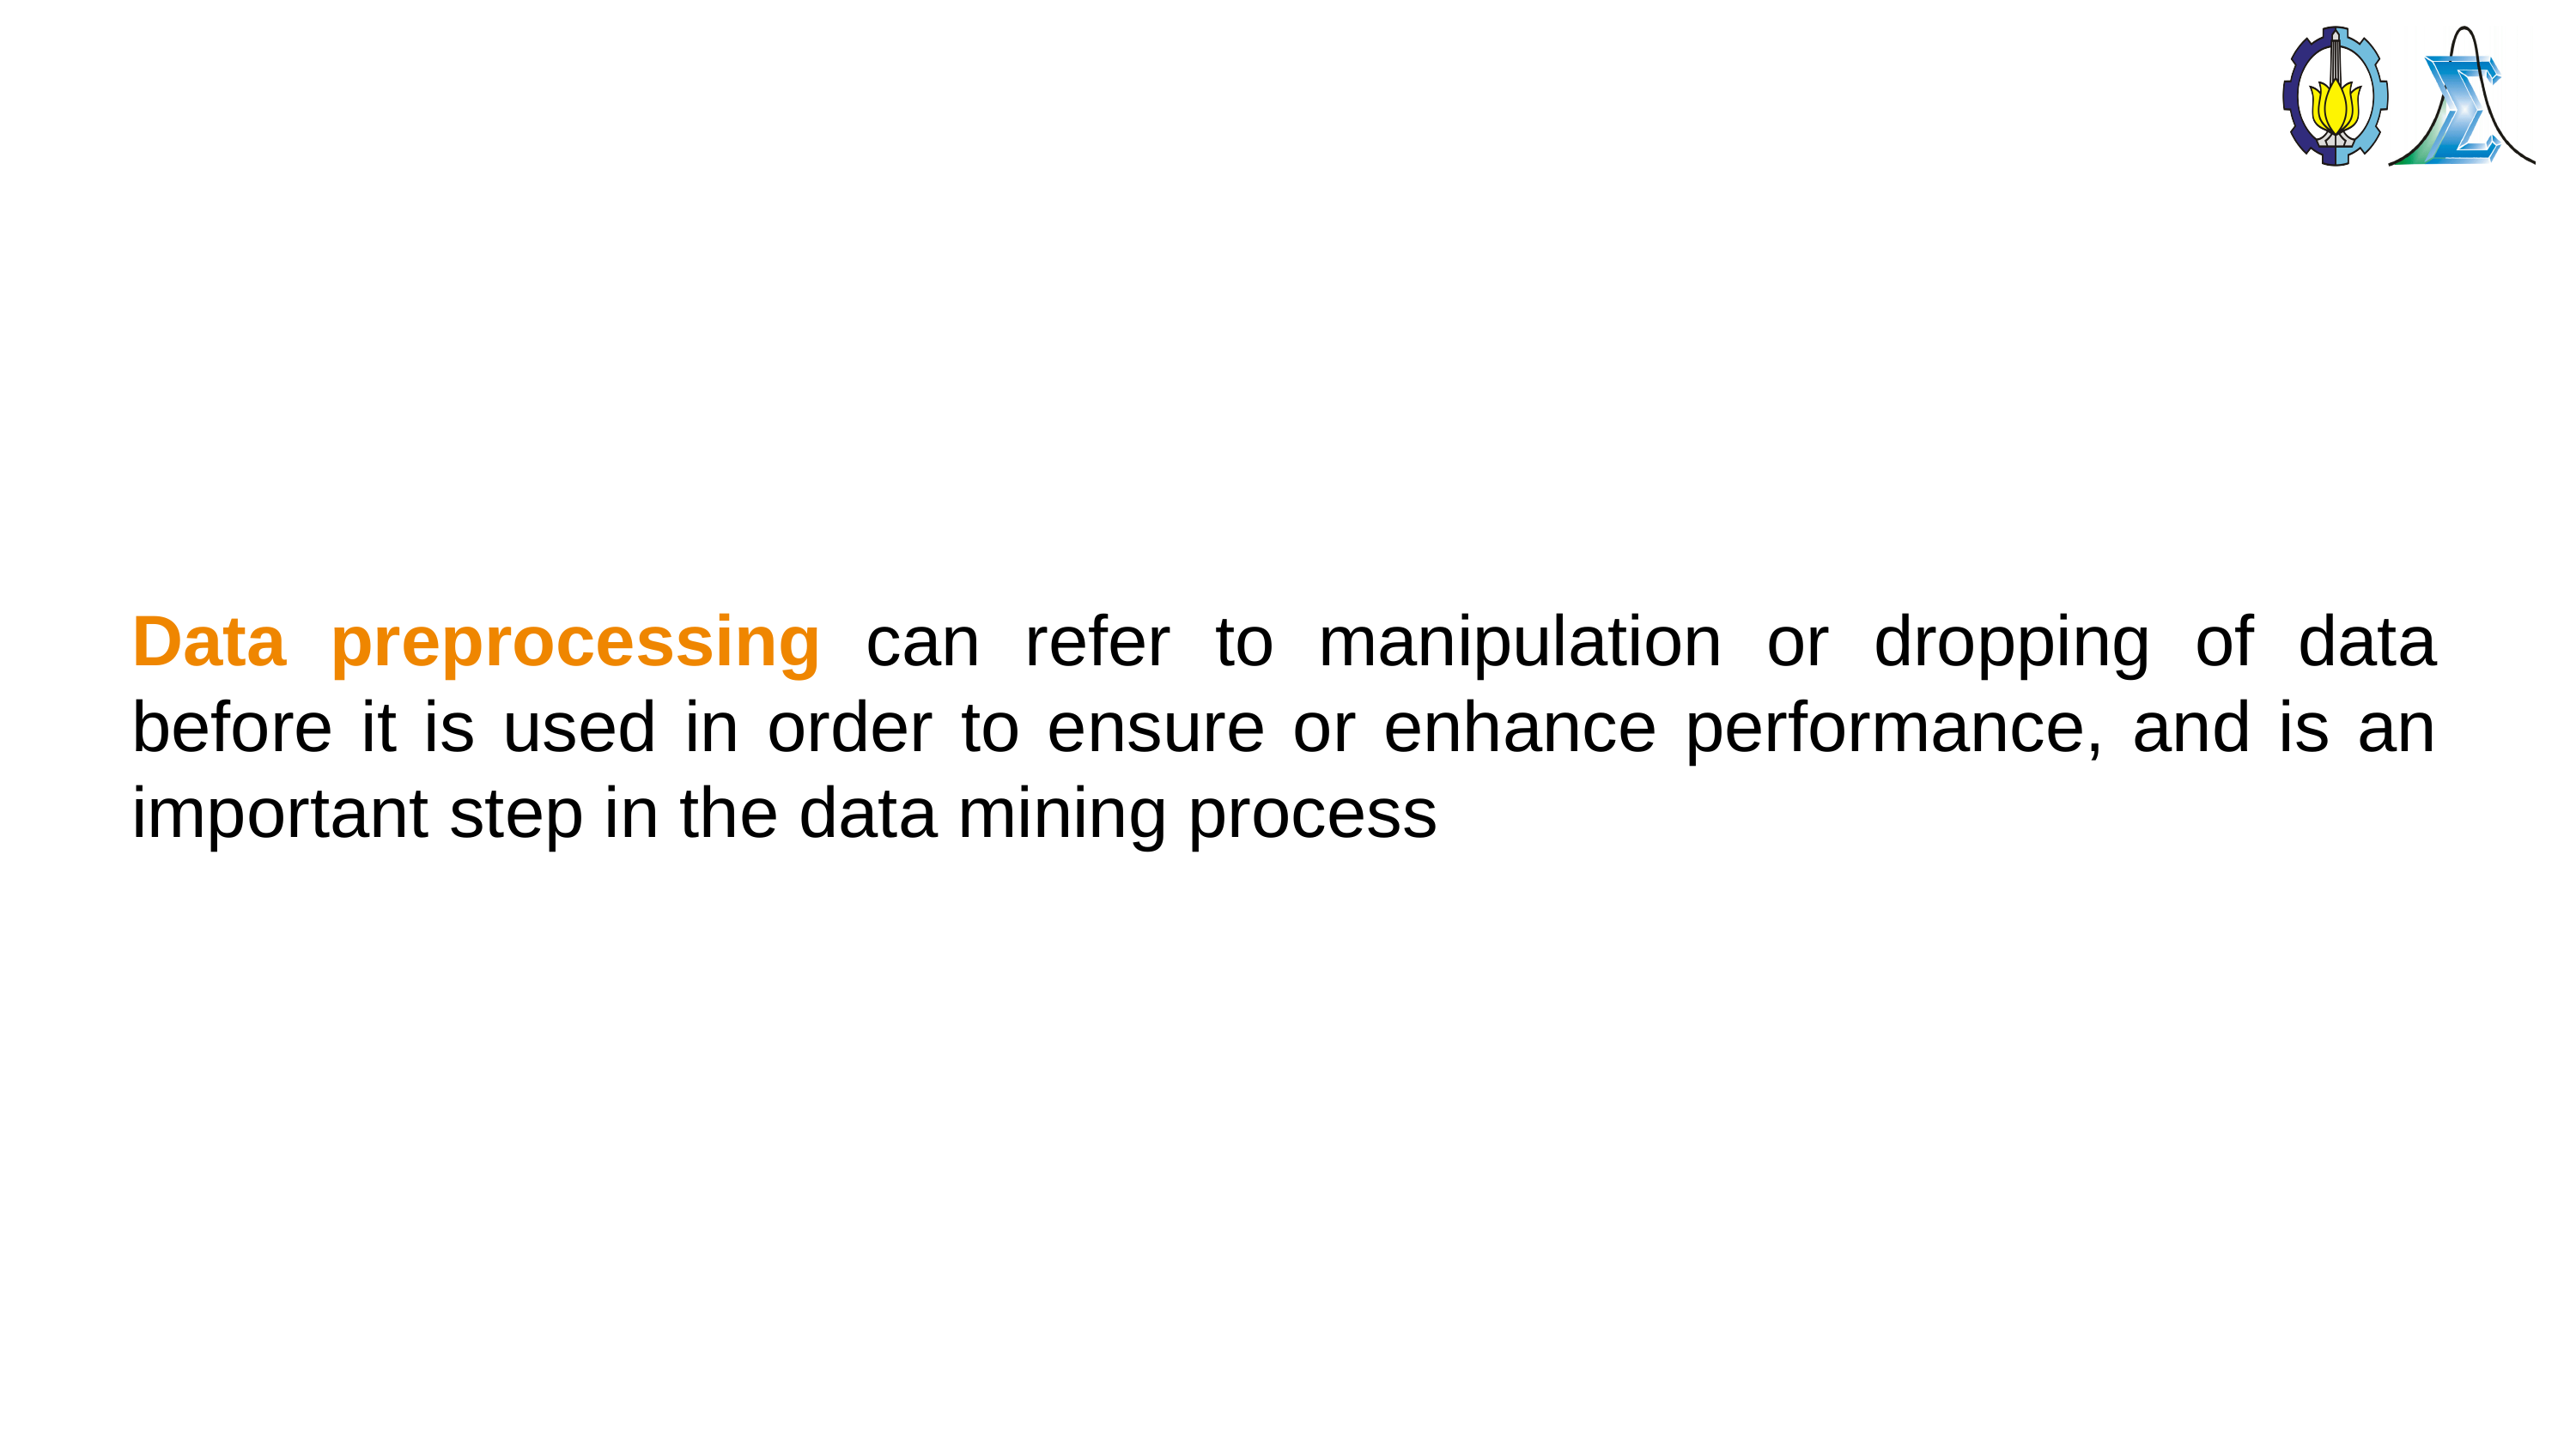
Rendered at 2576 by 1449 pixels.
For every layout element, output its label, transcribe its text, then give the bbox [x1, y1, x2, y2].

text_box Data preprocessing can refer to manipulation or dropping of data before it is used in order to ensure or enhance performance, and is an important step in the data mining process [118, 581, 2451, 865]
picture [2282, 26, 2536, 167]
